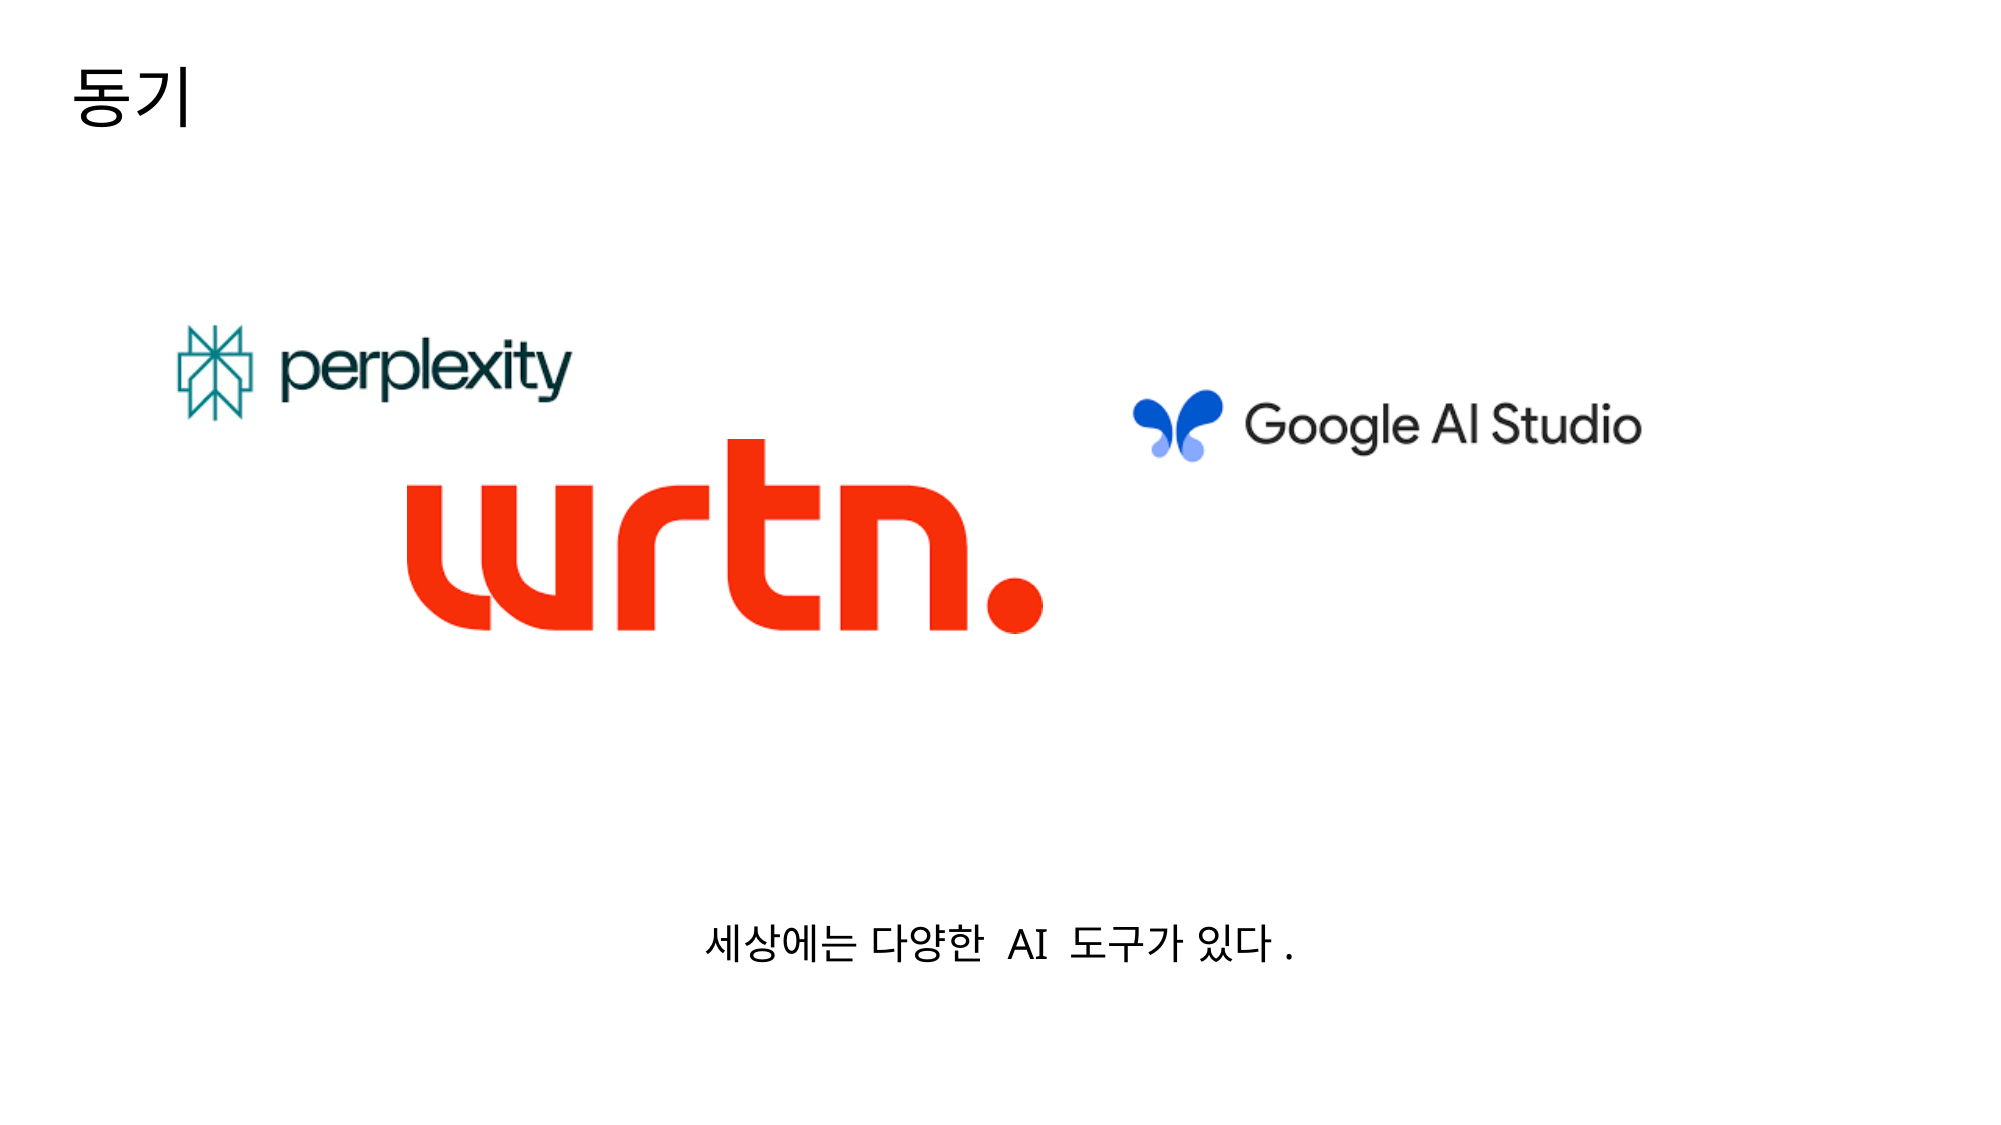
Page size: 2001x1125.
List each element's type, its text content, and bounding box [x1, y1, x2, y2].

text_box 동기 [56, 48, 210, 143]
picture [1102, 316, 1662, 537]
text_box 세상에는 다양한 AI 도구가 있다. [689, 910, 1310, 976]
picture [133, 236, 1043, 634]
